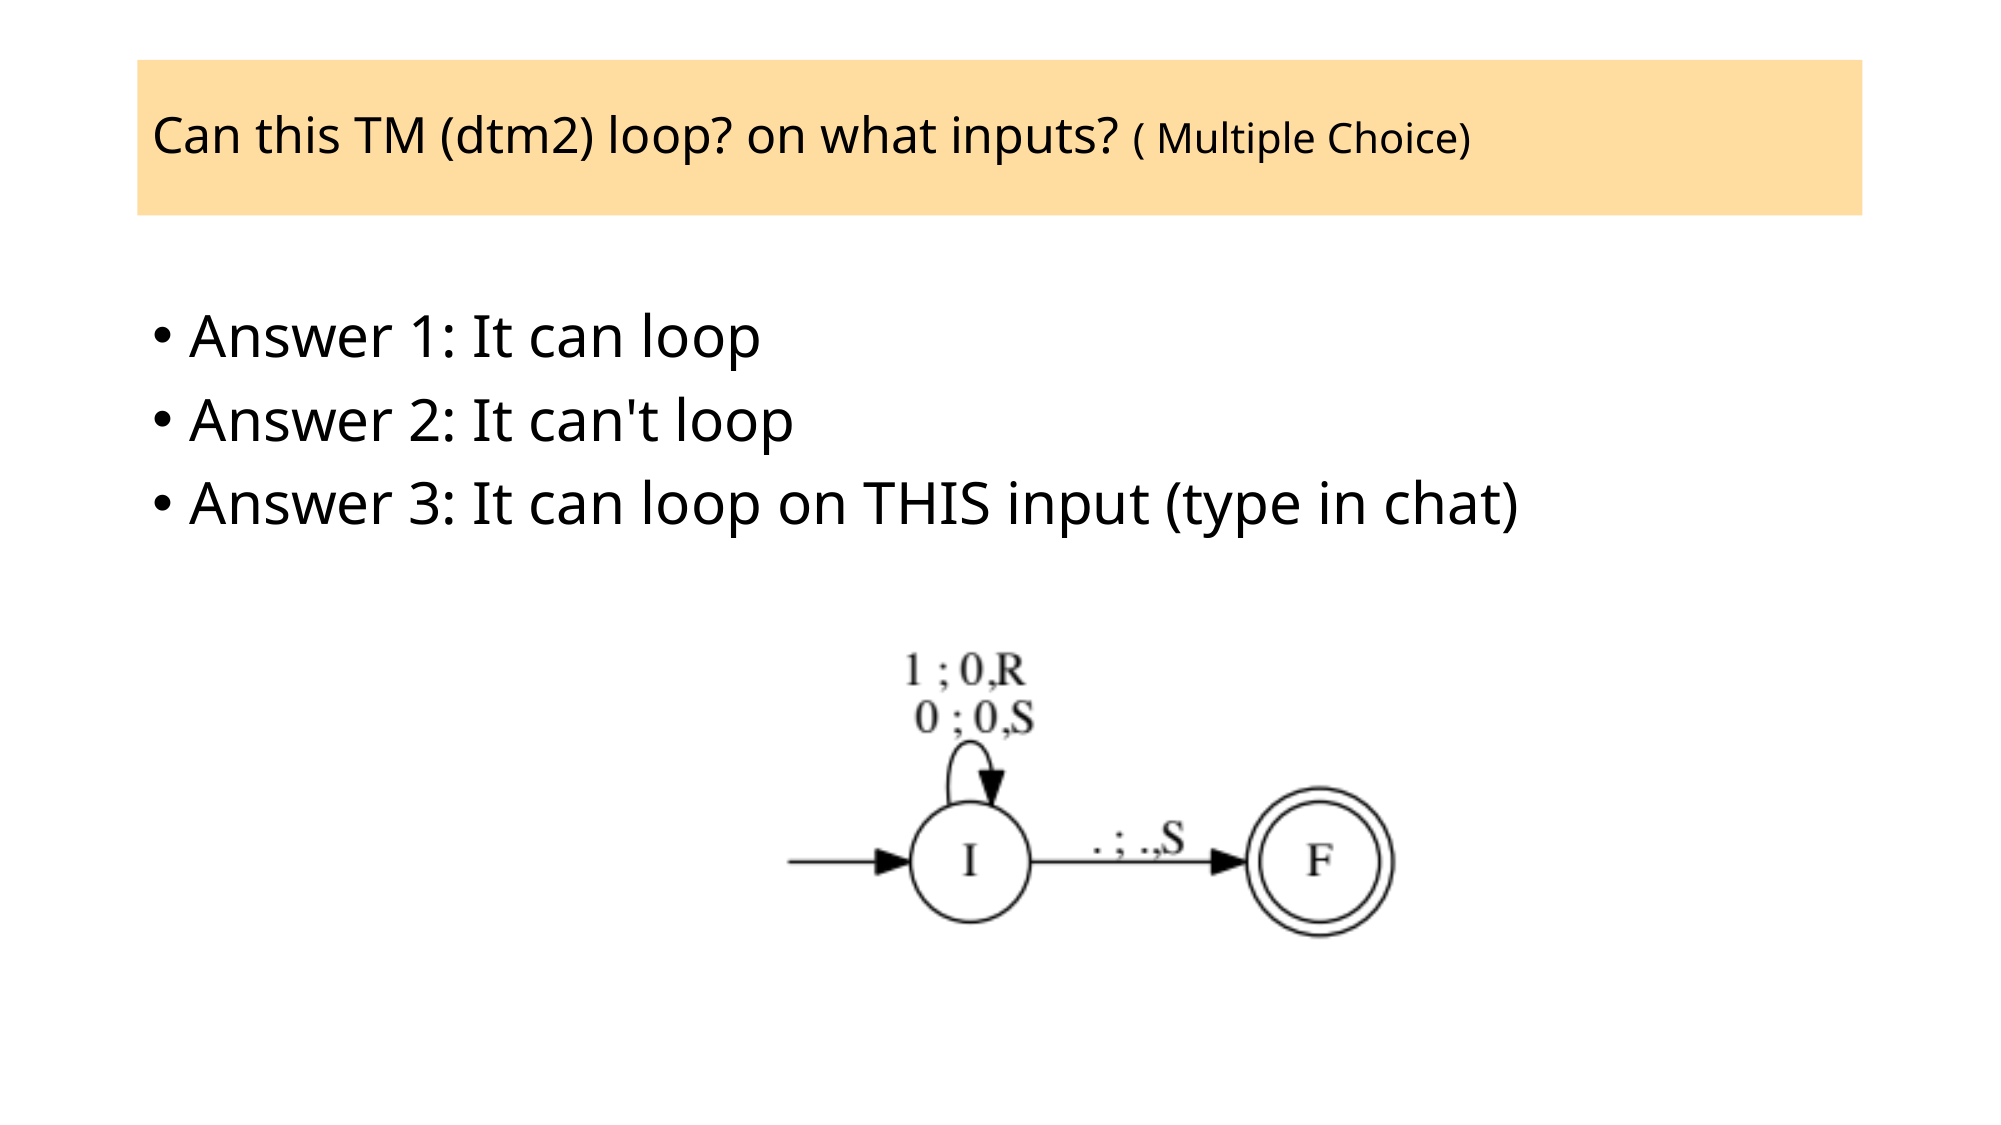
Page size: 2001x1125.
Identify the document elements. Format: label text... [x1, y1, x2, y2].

title Can this TM (dtm2) loop? on what inputs? ( Multiple Choice) [137, 59, 1863, 216]
picture [476, 515, 1524, 1066]
list Answer 1: It can loop Answer 2: It can't loop Answer 3: It can loop on THIS input (type in chat) [137, 299, 1863, 563]
